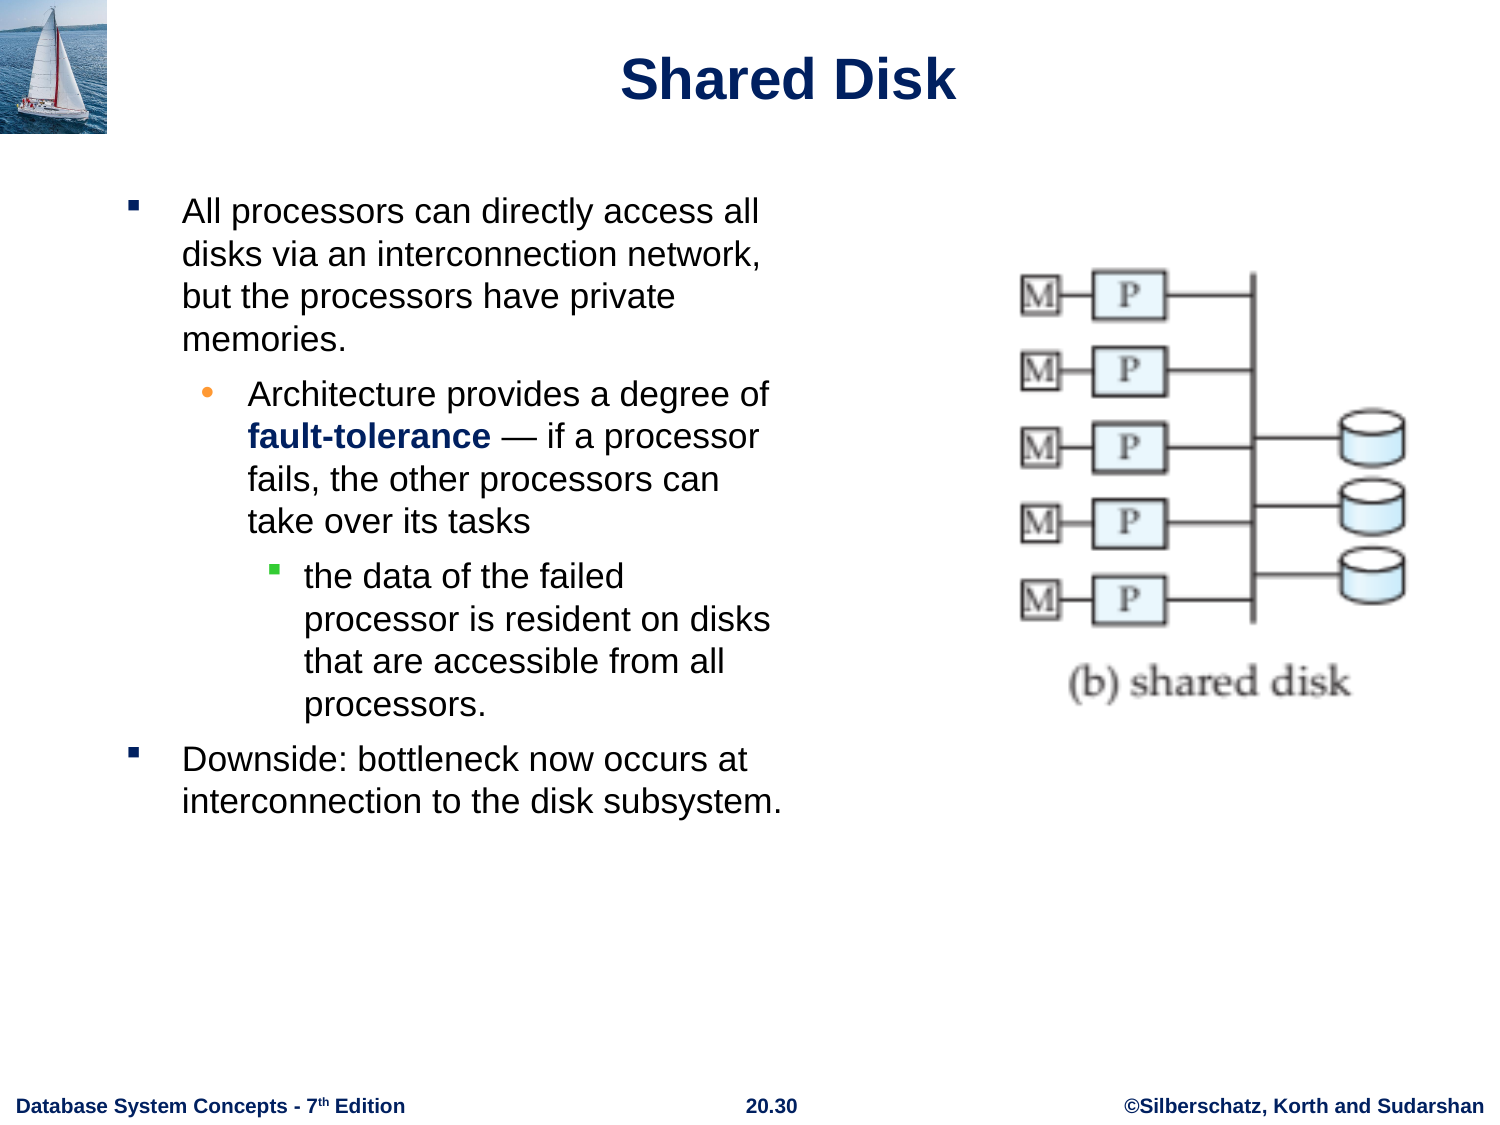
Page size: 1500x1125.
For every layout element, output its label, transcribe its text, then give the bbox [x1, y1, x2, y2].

list All processors can directly access all disks via an interconnection network, but the processors have private memories. Architecture provides a degree of fault-tolerance — if a processor fails, the other processors can take over its tasks the data of the failed processor is resident on disks that are accessible from all processors. Downside: bottleneck now occurs at interconnection to the disk subsystem. [110, 180, 806, 1062]
title Shared Disk [125, 18, 1452, 120]
picture [906, 259, 1500, 713]
picture [0, 0, 107, 134]
